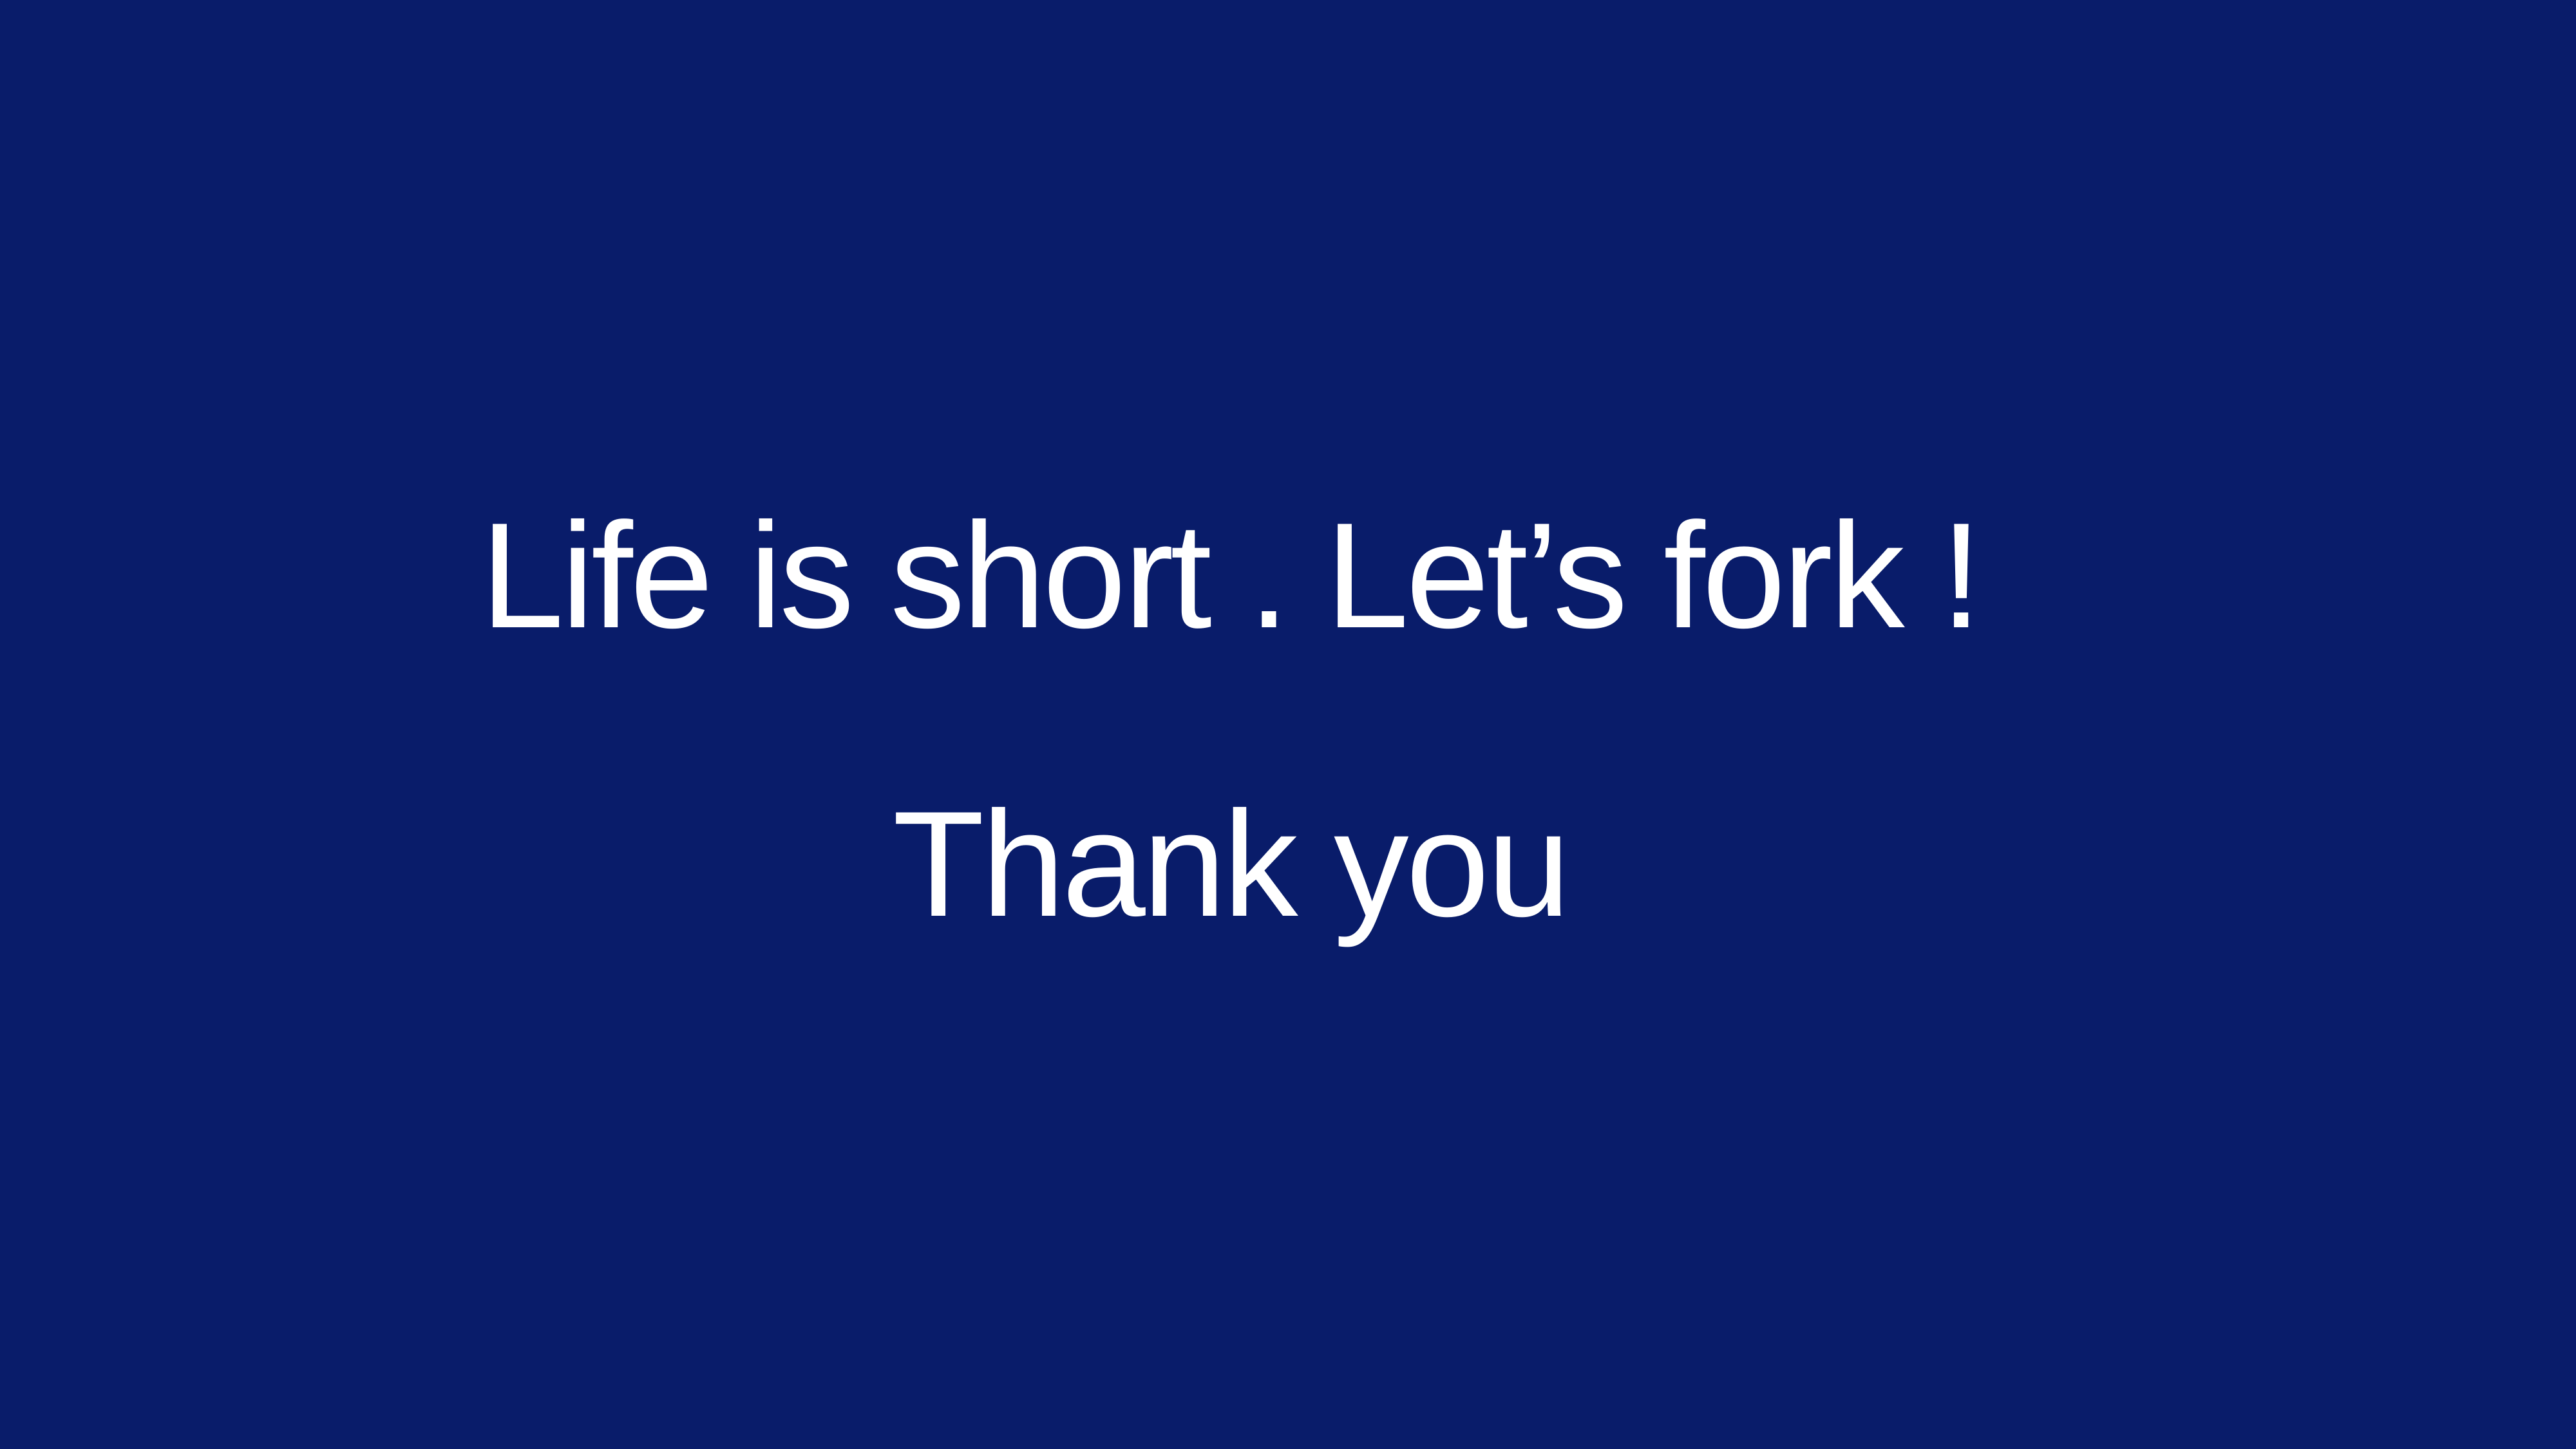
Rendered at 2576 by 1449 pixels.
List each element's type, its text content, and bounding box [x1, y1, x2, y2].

title Life is short . Let’s fork ! Thank you [39, 594, 2423, 1126]
